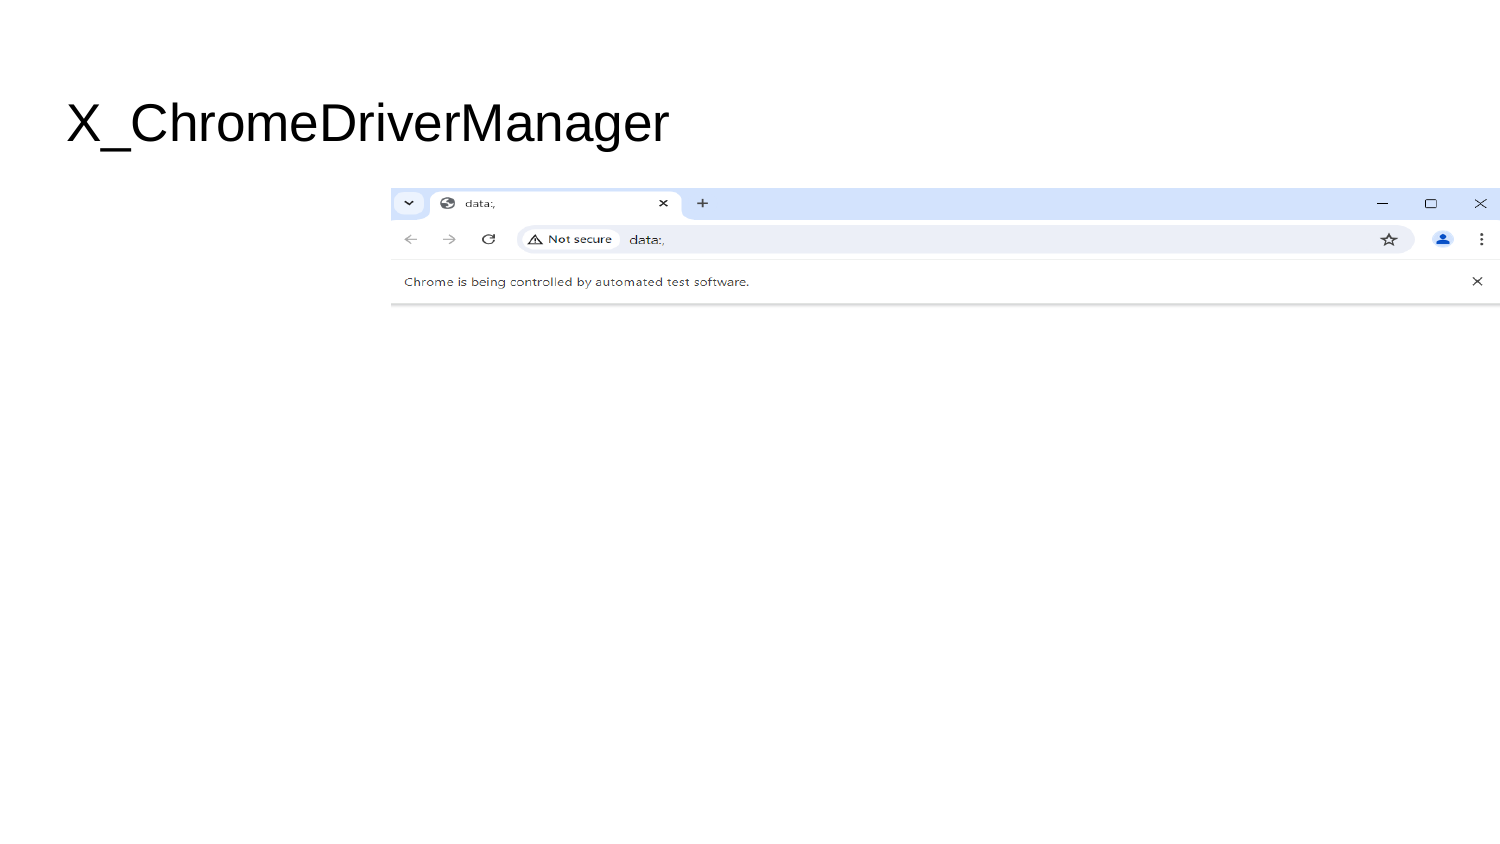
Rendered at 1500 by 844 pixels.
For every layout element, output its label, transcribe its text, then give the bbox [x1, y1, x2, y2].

title X_ChromeDriverManager [51, 72, 1449, 167]
picture [390, 188, 1500, 844]
